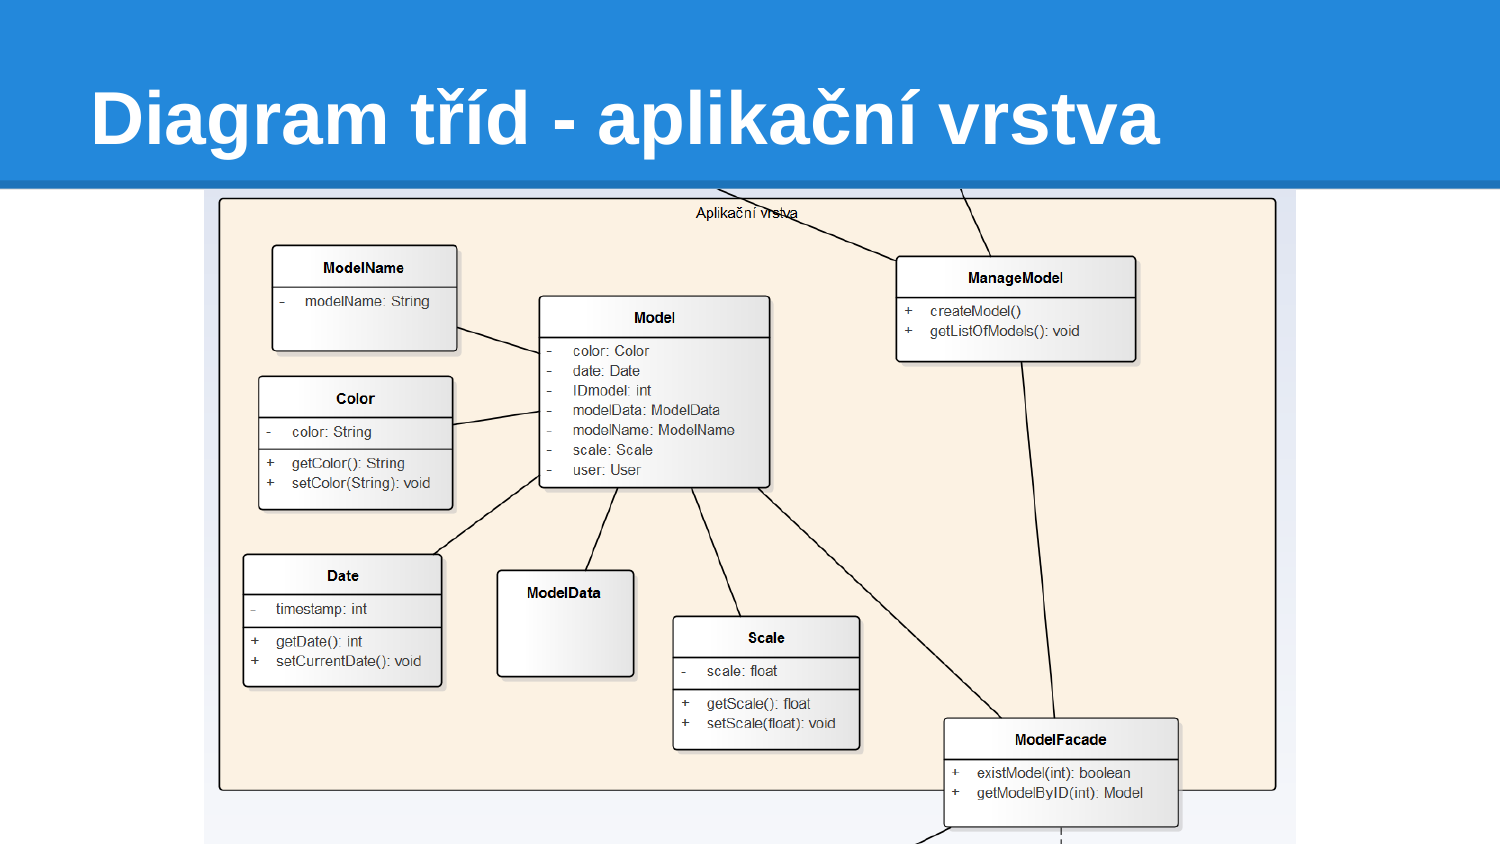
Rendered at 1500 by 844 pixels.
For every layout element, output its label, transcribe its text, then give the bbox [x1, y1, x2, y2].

picture [204, 188, 1296, 844]
title Diagram tříd - aplikační vrstva [75, 33, 1425, 175]
